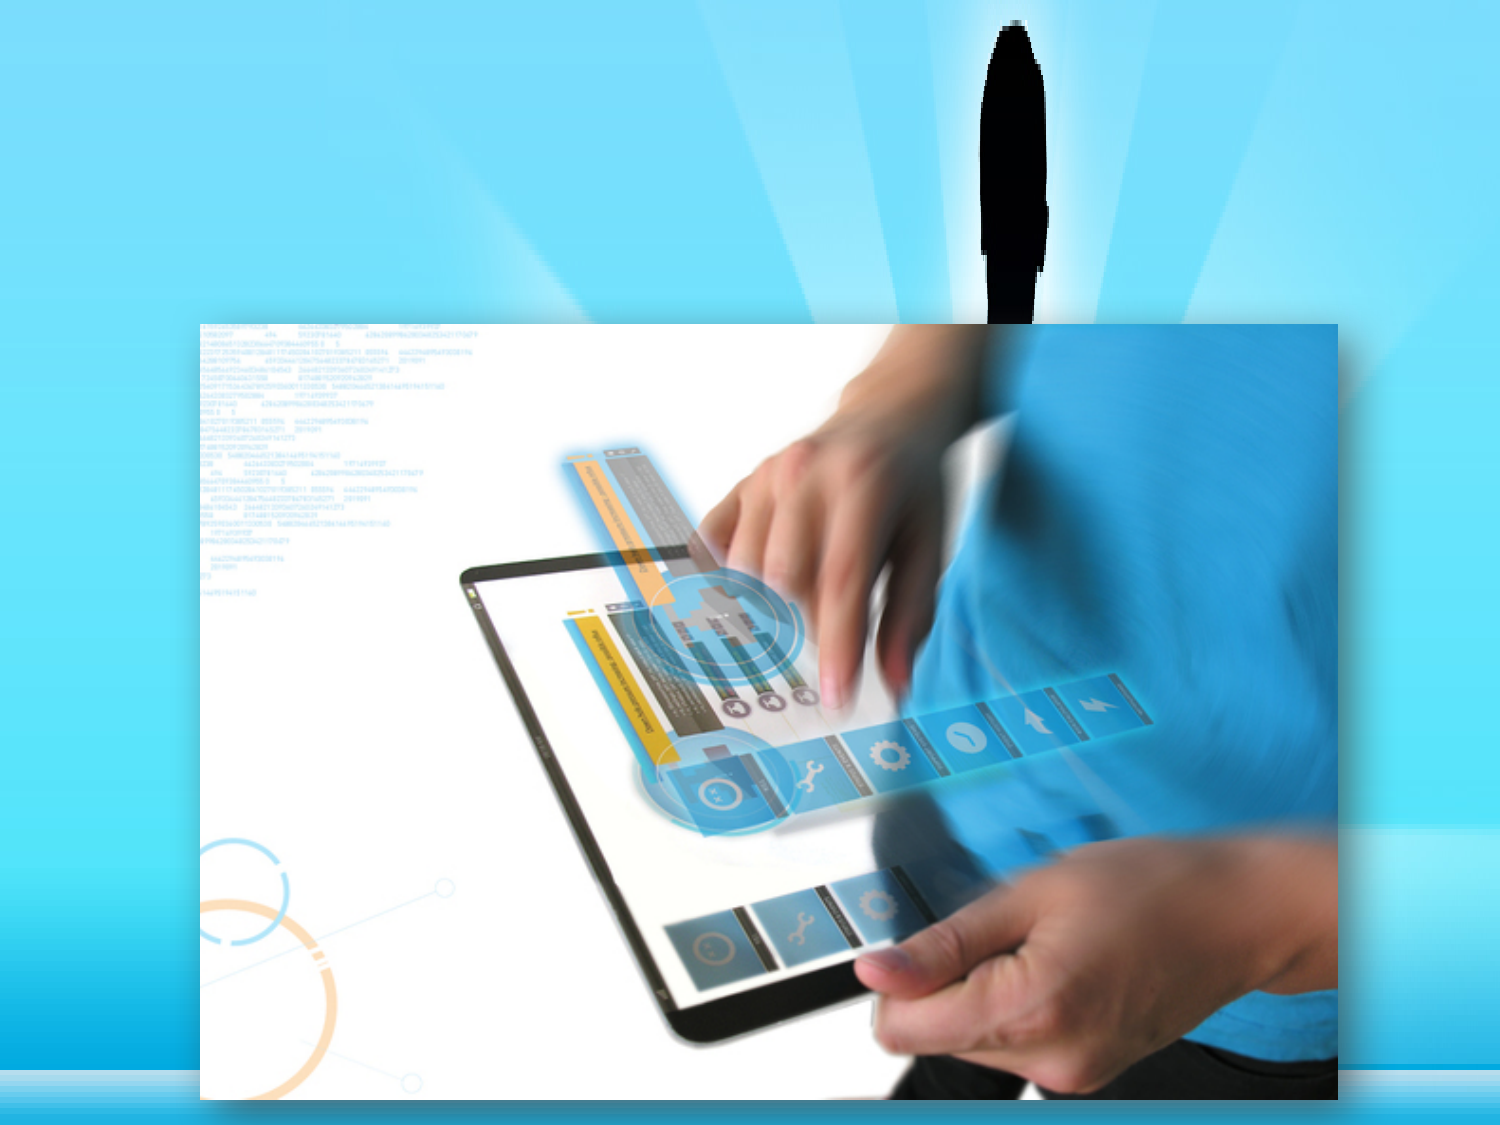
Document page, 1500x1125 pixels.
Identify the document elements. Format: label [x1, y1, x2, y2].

picture [0, 0, 1500, 1125]
list [199, 324, 1338, 1101]
